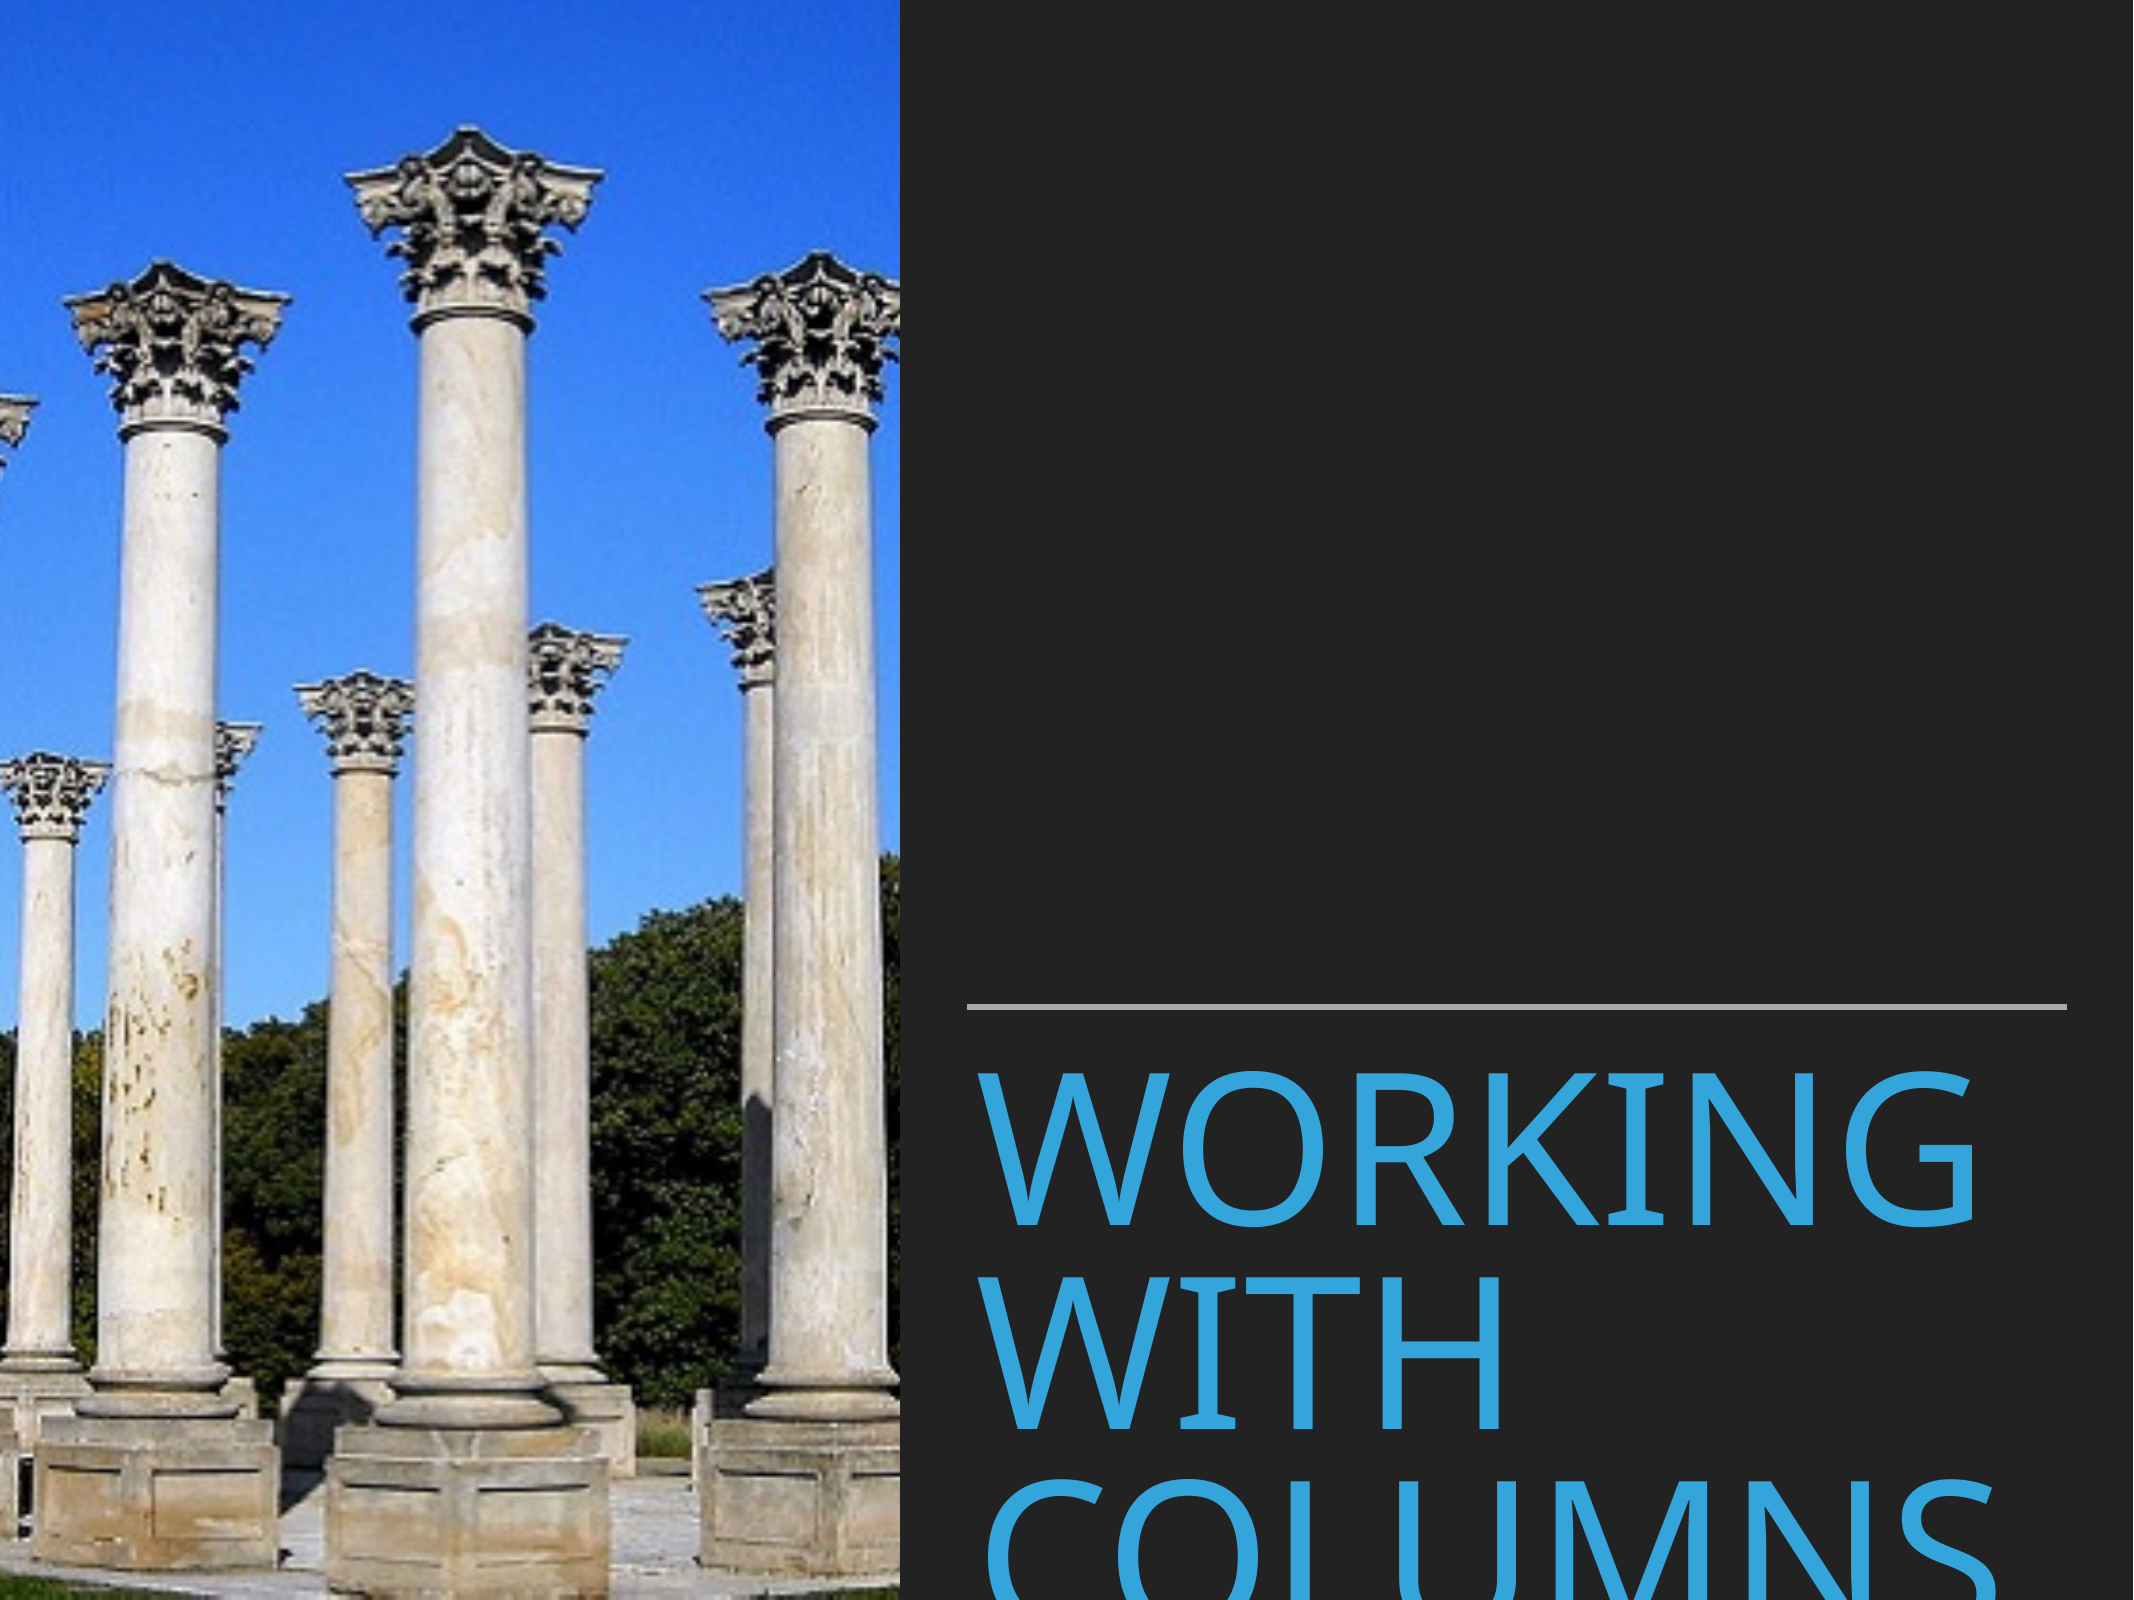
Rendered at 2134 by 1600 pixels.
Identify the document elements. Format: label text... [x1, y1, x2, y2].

picture [0, 0, 901, 1600]
title Working with Columns [966, 1053, 2068, 1499]
